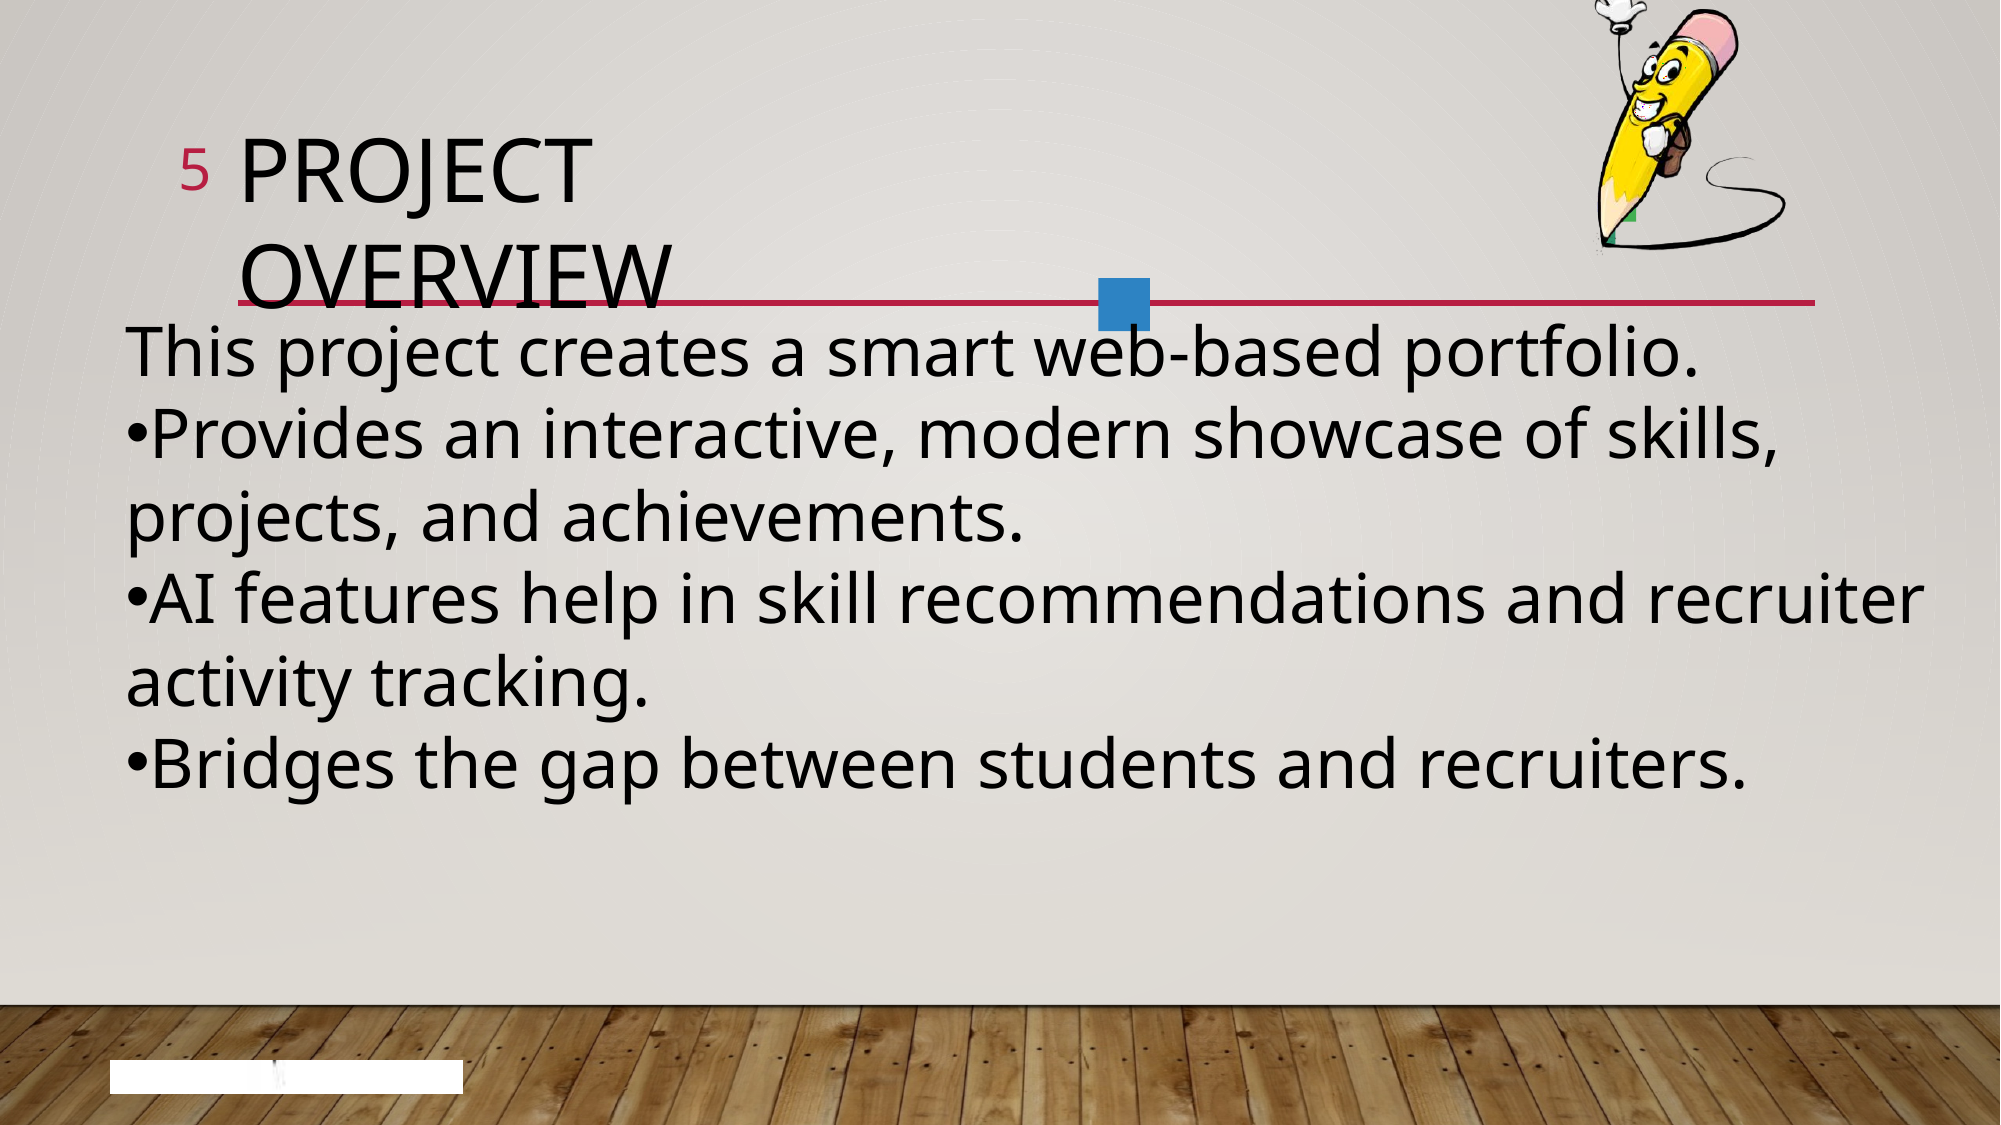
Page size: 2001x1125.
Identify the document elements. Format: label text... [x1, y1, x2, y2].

picture [0, 1005, 2000, 1125]
title PROJECT OVERVIEW [234, 110, 1099, 300]
text_box This project creates a smart web-based portfolio. Provides an interactive, modern showcase of skills, projects, and achievements. AI features help in skill recommendations and recruiter activity tracking. Bridges the gap between students and recruiters. [110, 300, 2000, 810]
slide_number 5 [78, 131, 212, 785]
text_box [1548, 0, 1816, 278]
text_box [1099, 278, 1150, 300]
